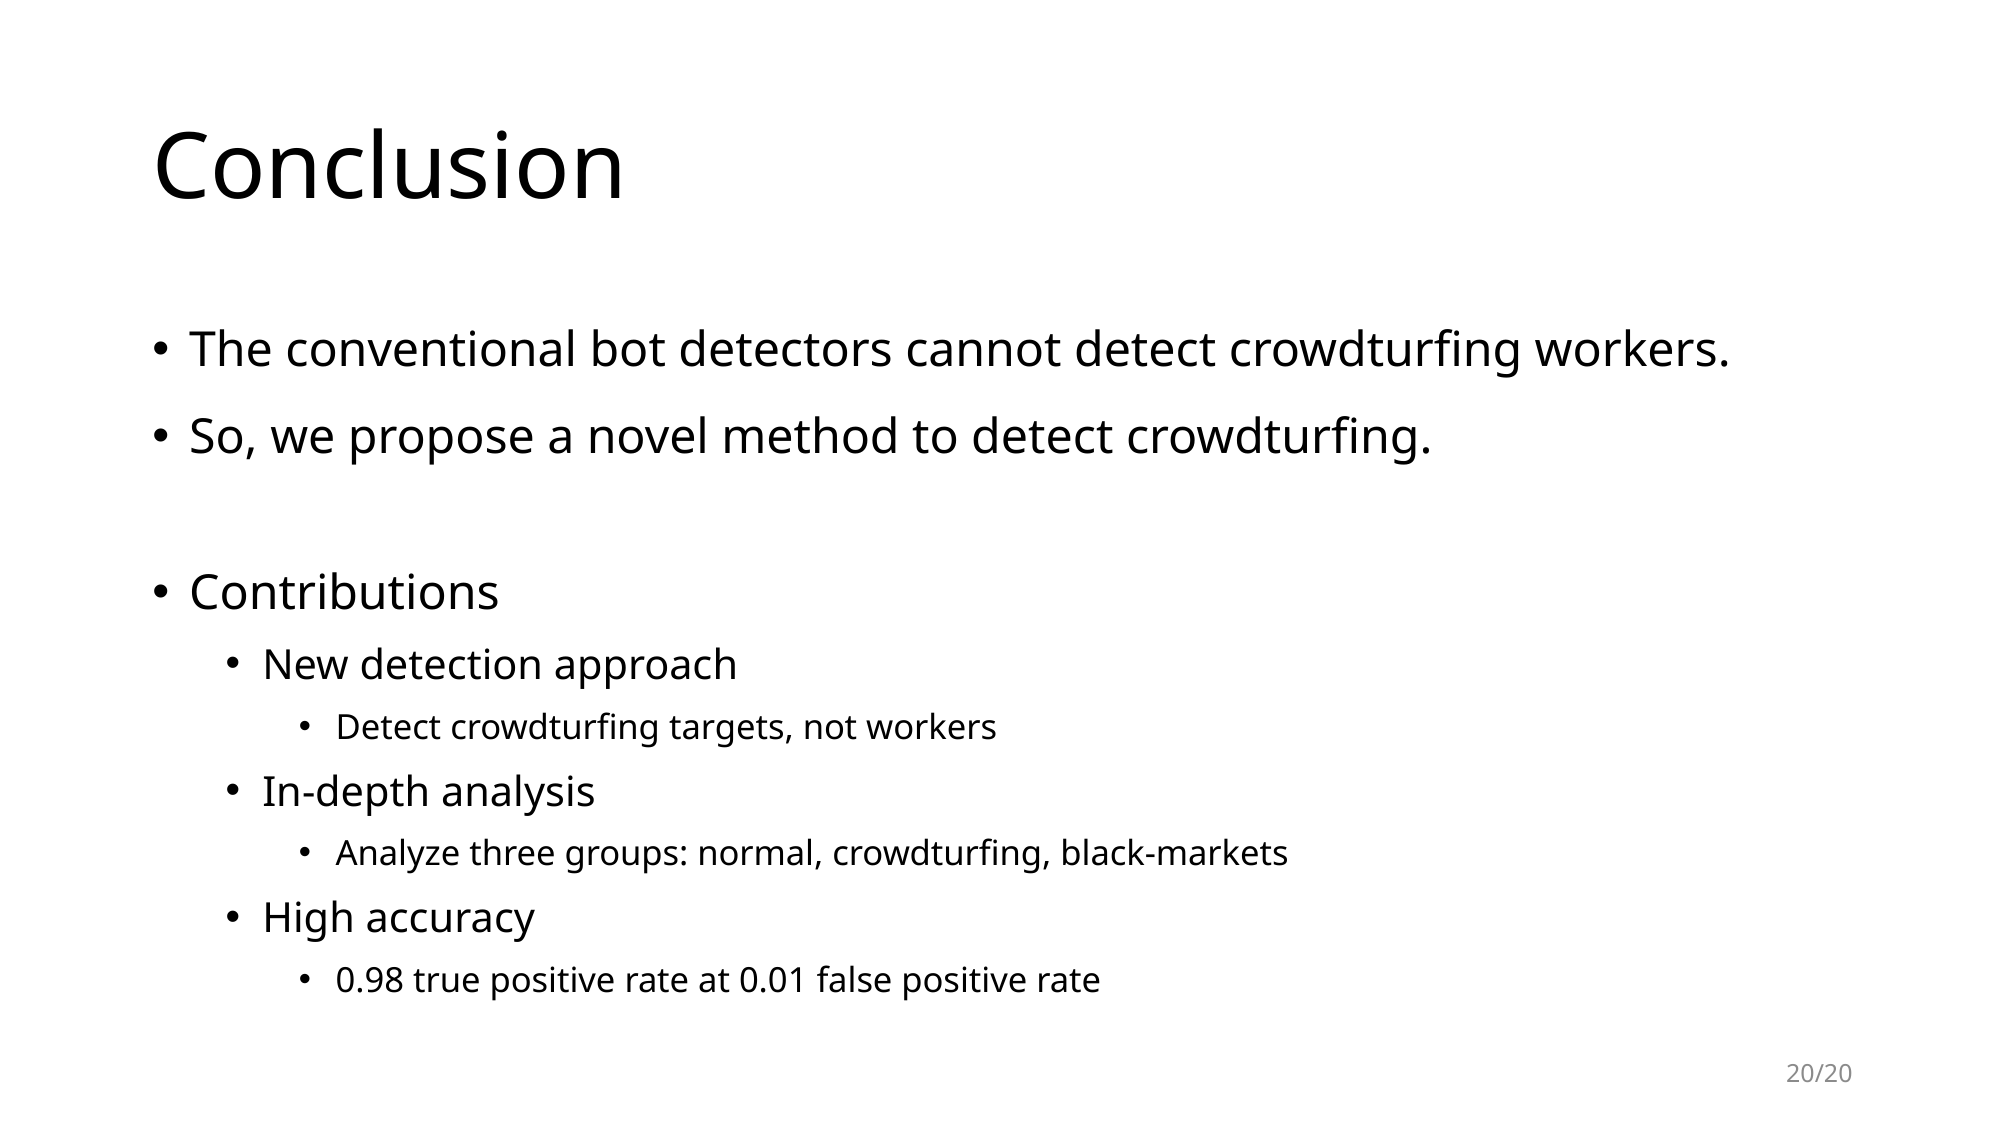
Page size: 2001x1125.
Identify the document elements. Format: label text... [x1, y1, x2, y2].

list The conventional bot detectors cannot detect crowdturfing workers. So, we propose a novel method to detect crowdturfing. Contributions New detection approach Detect crowdturfing targets, not workers In-depth analysis Analyze three groups: normal, crowdturfing, black-markets High accuracy 0.98 true positive rate at 0.01 false positive rate [137, 299, 1863, 1014]
title Conclusion [137, 59, 1863, 278]
